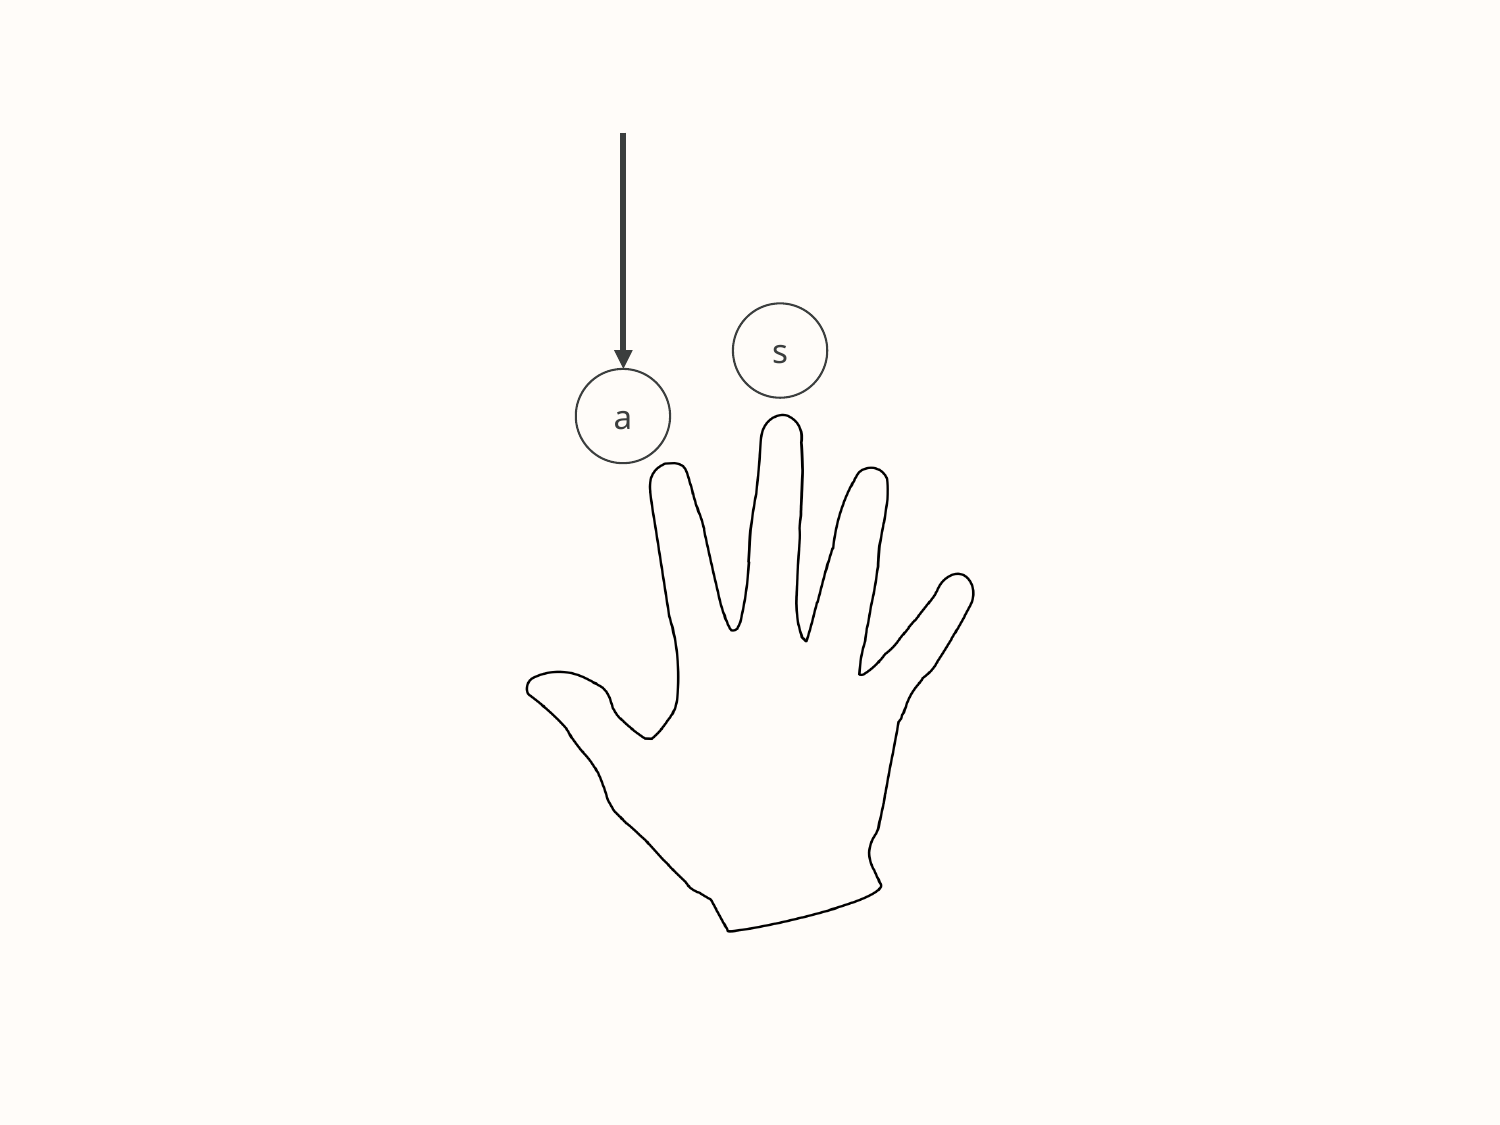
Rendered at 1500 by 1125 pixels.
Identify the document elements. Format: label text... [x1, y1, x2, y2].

picture [493, 368, 1007, 977]
text_box s [731, 302, 829, 368]
